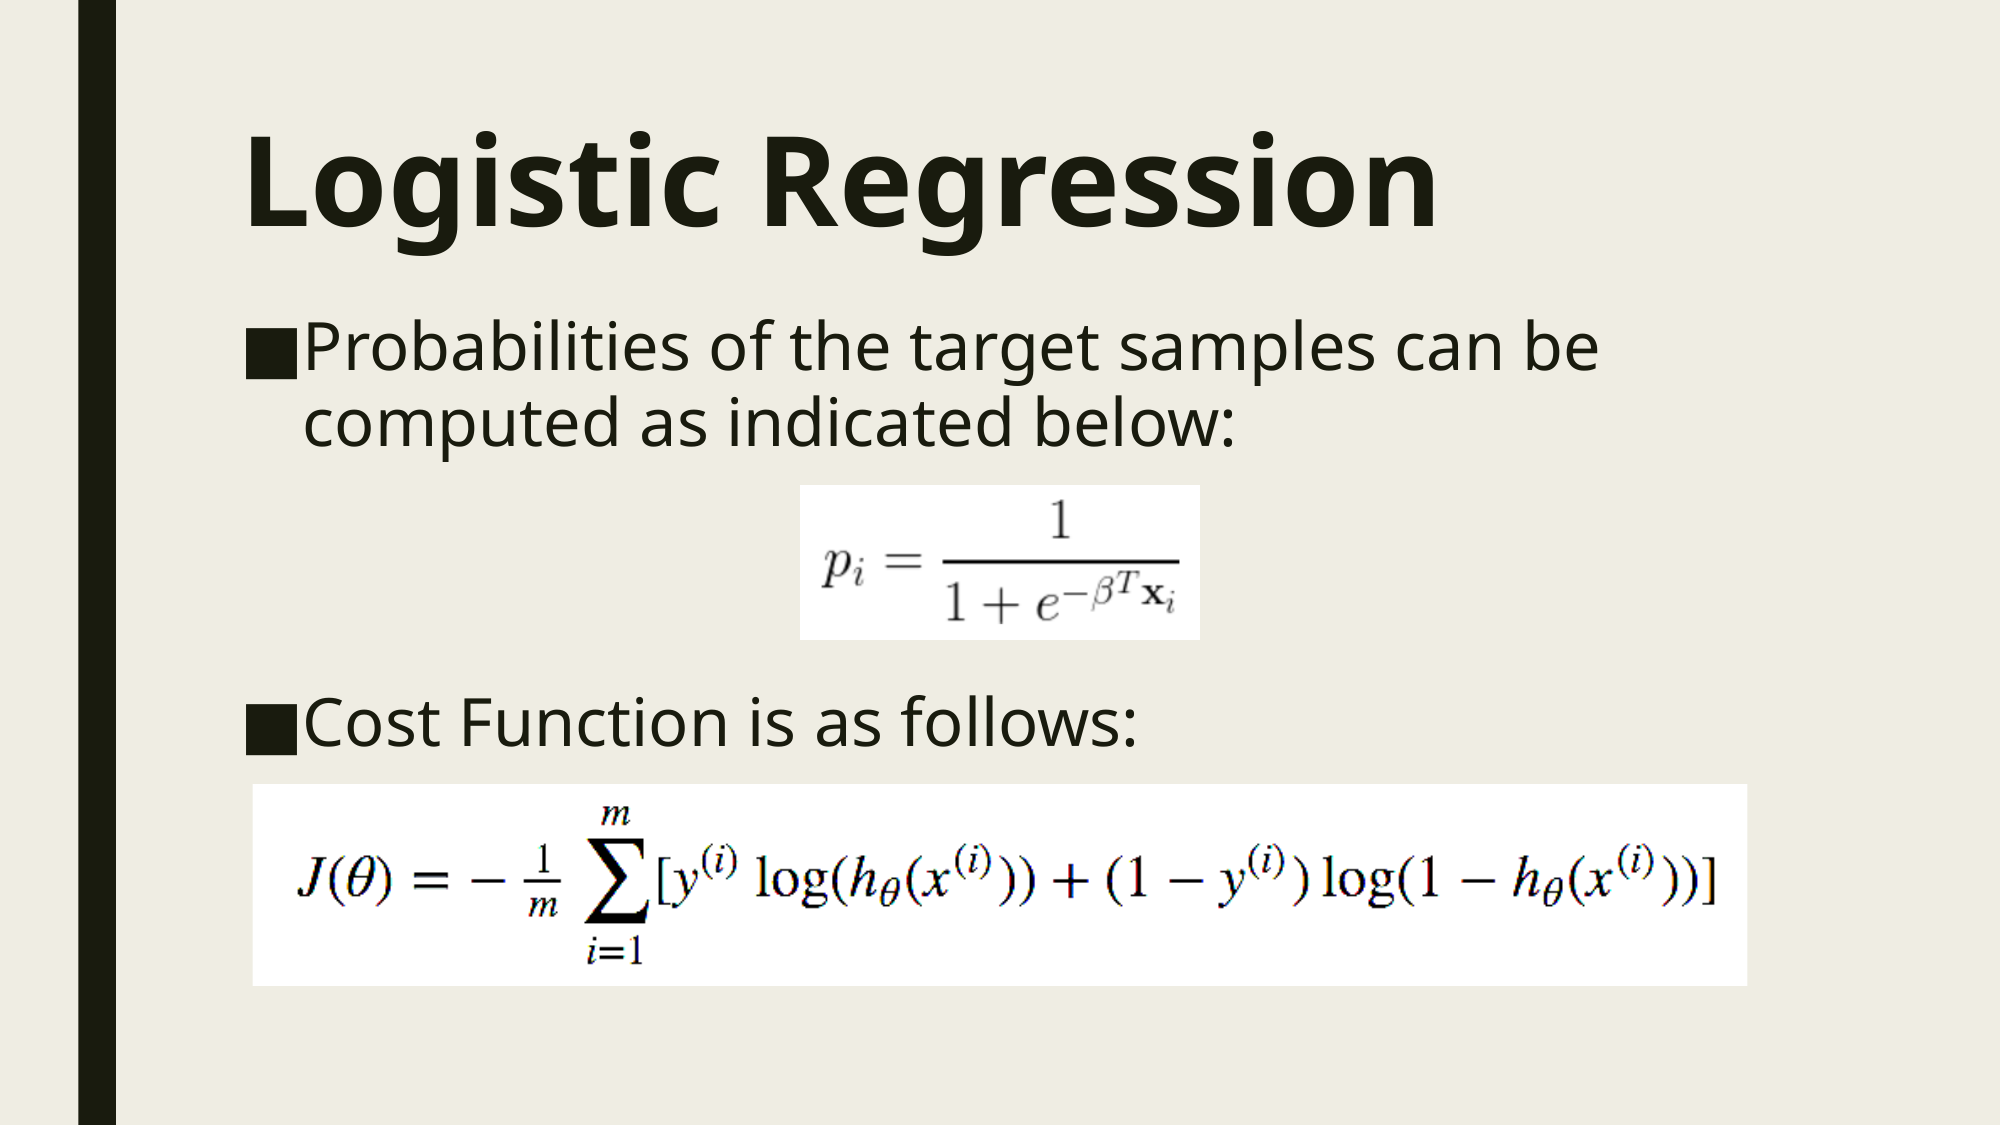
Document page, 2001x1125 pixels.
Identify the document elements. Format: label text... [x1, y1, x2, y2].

picture [800, 485, 1200, 640]
picture [252, 784, 1748, 986]
title Logistic Regression [225, 112, 1800, 303]
list Probabilities of the target samples can be computed as indicated below: Cost Function is as follows: [225, 303, 1800, 1000]
